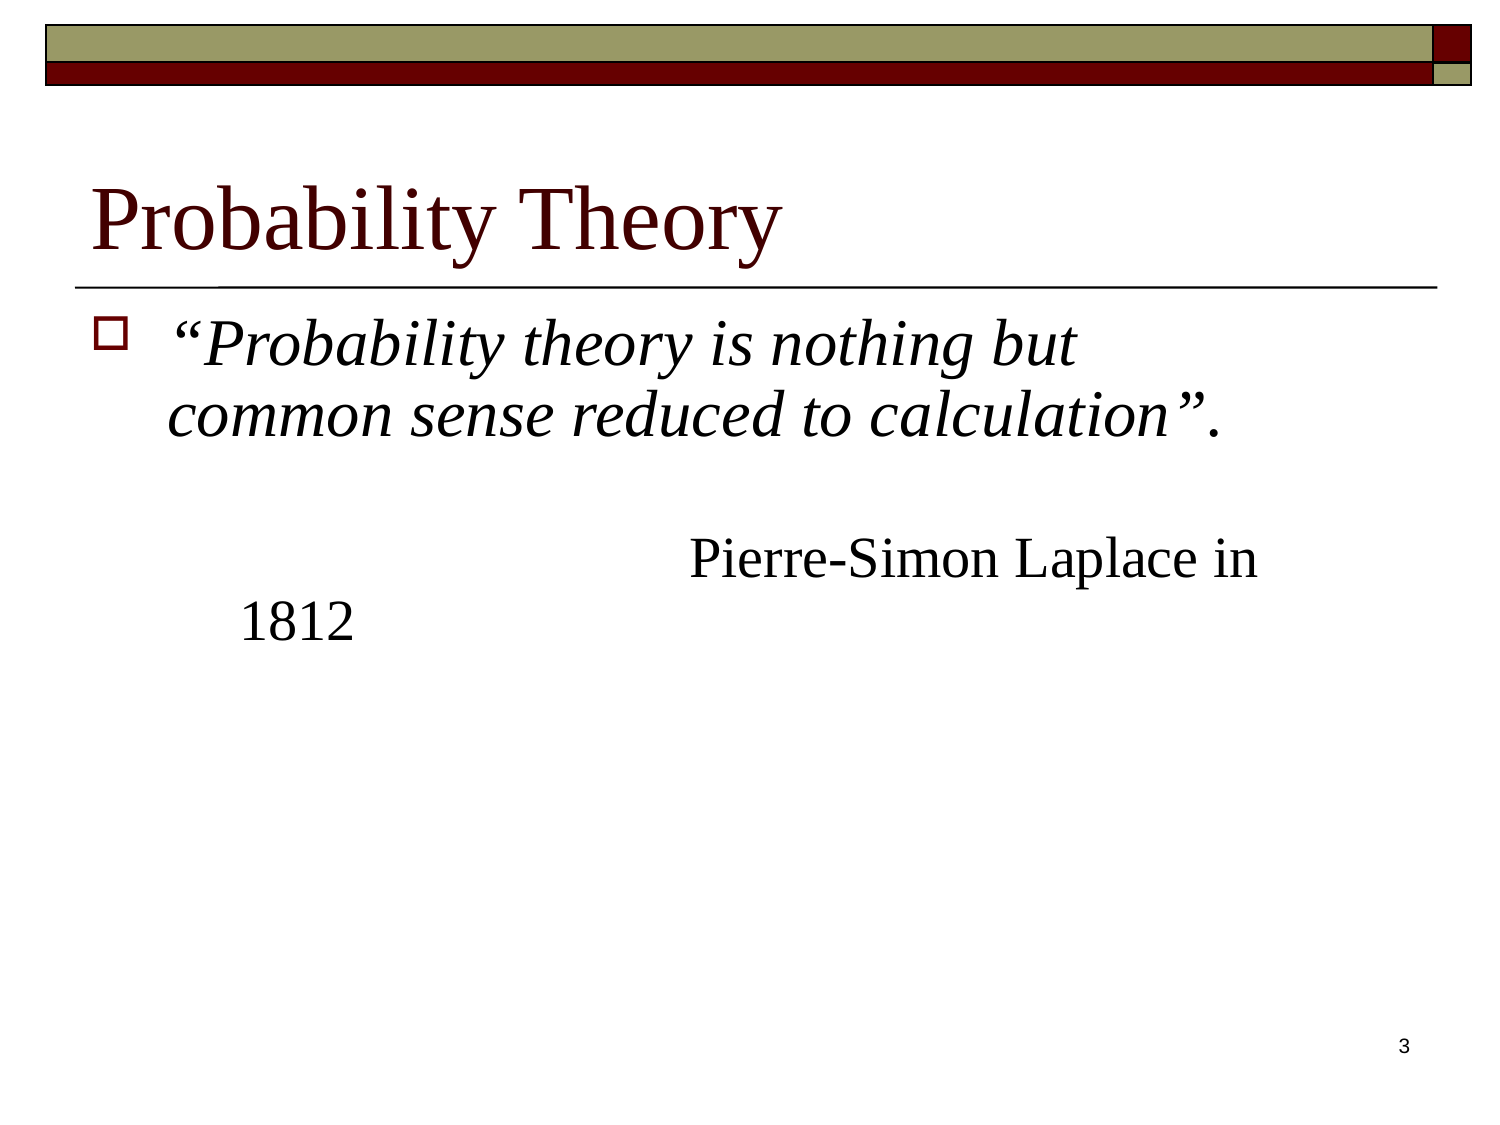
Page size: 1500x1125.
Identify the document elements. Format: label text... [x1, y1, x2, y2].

slide_number 3 [1112, 1025, 1425, 1100]
list “Probability theory is nothing but common sense reduced to calculation”. Pierre-Simon Laplace in 1812 [75, 299, 1300, 1088]
title Probability Theory [75, 87, 1425, 275]
